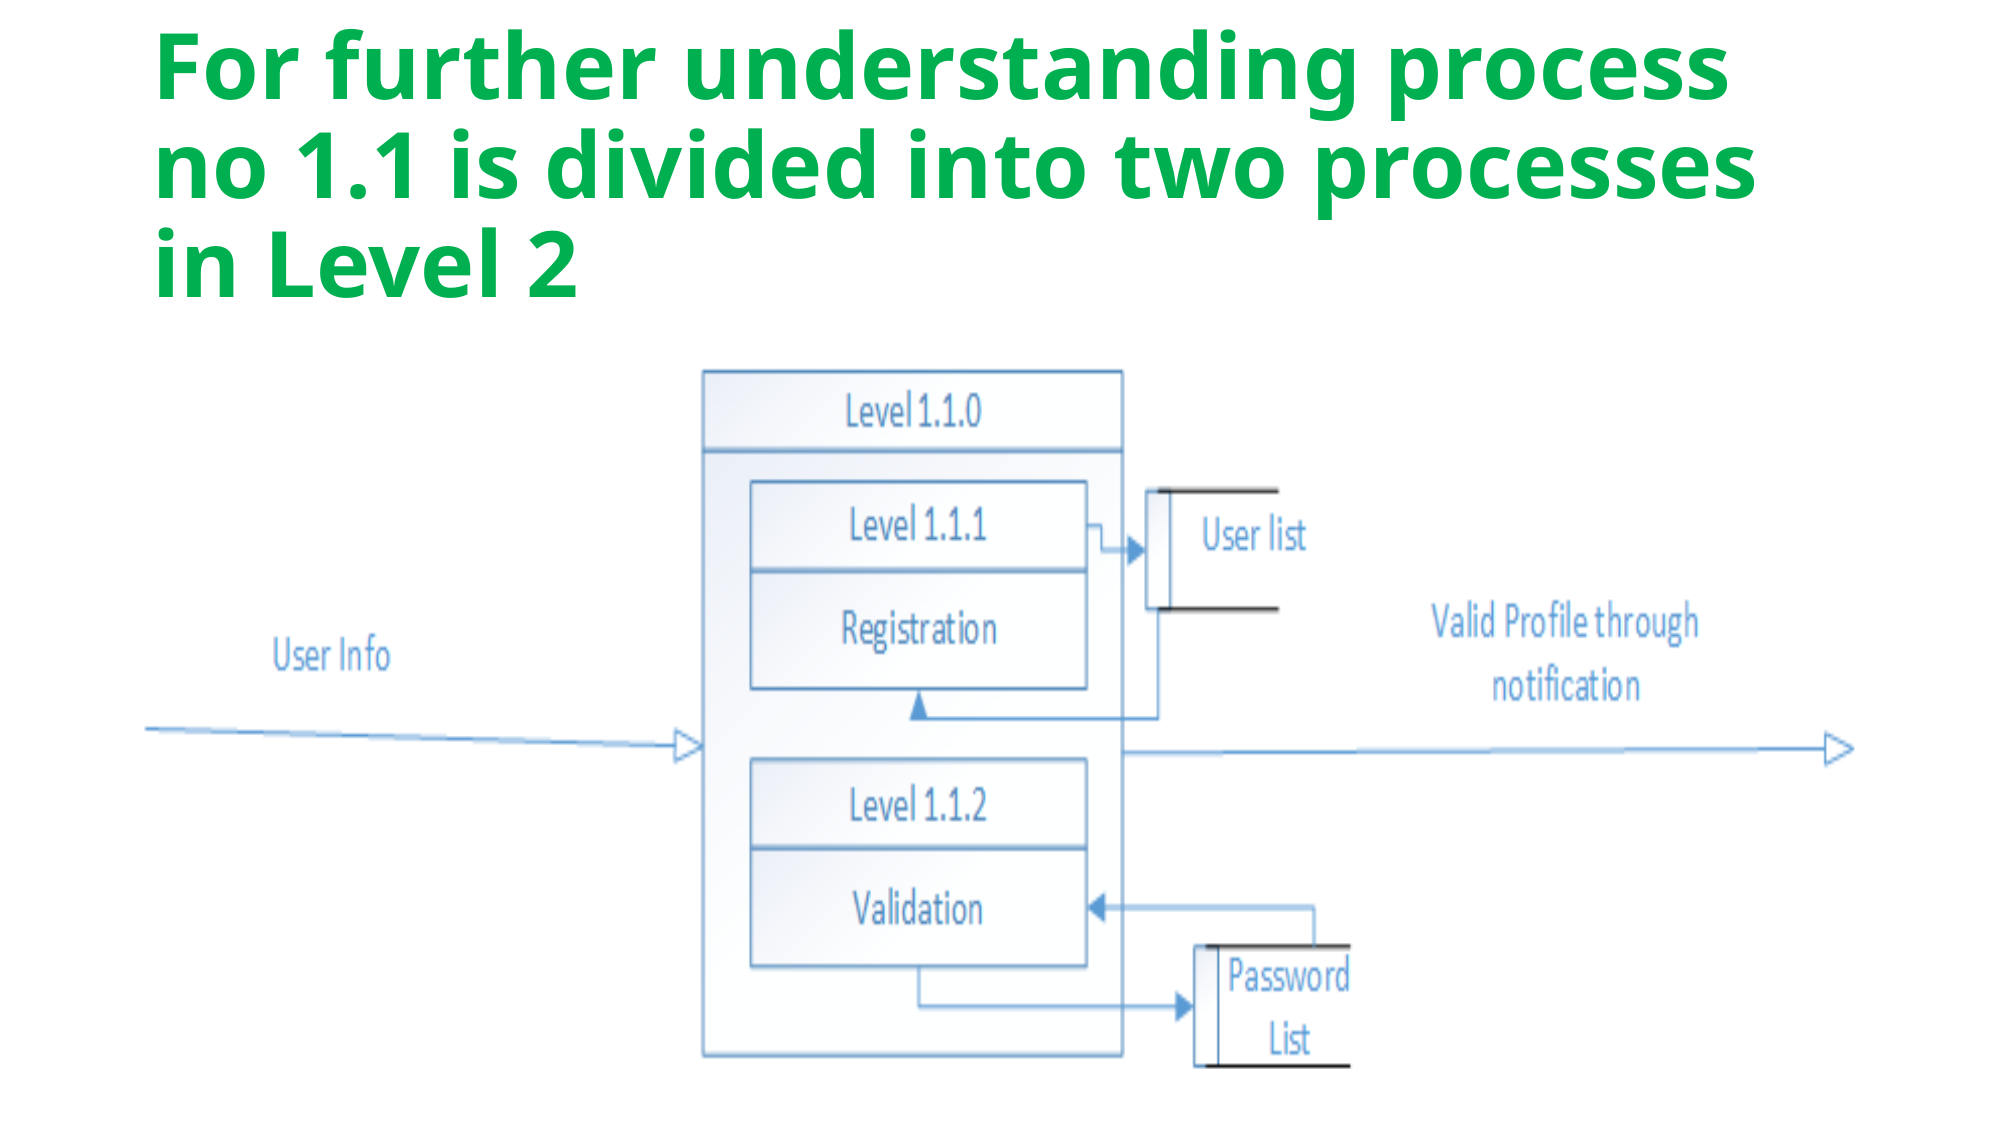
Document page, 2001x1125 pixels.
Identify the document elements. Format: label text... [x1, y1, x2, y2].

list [137, 361, 1863, 1099]
title For further understanding process no 1.1 is divided into two processes in Level 2 [137, 59, 1863, 278]
